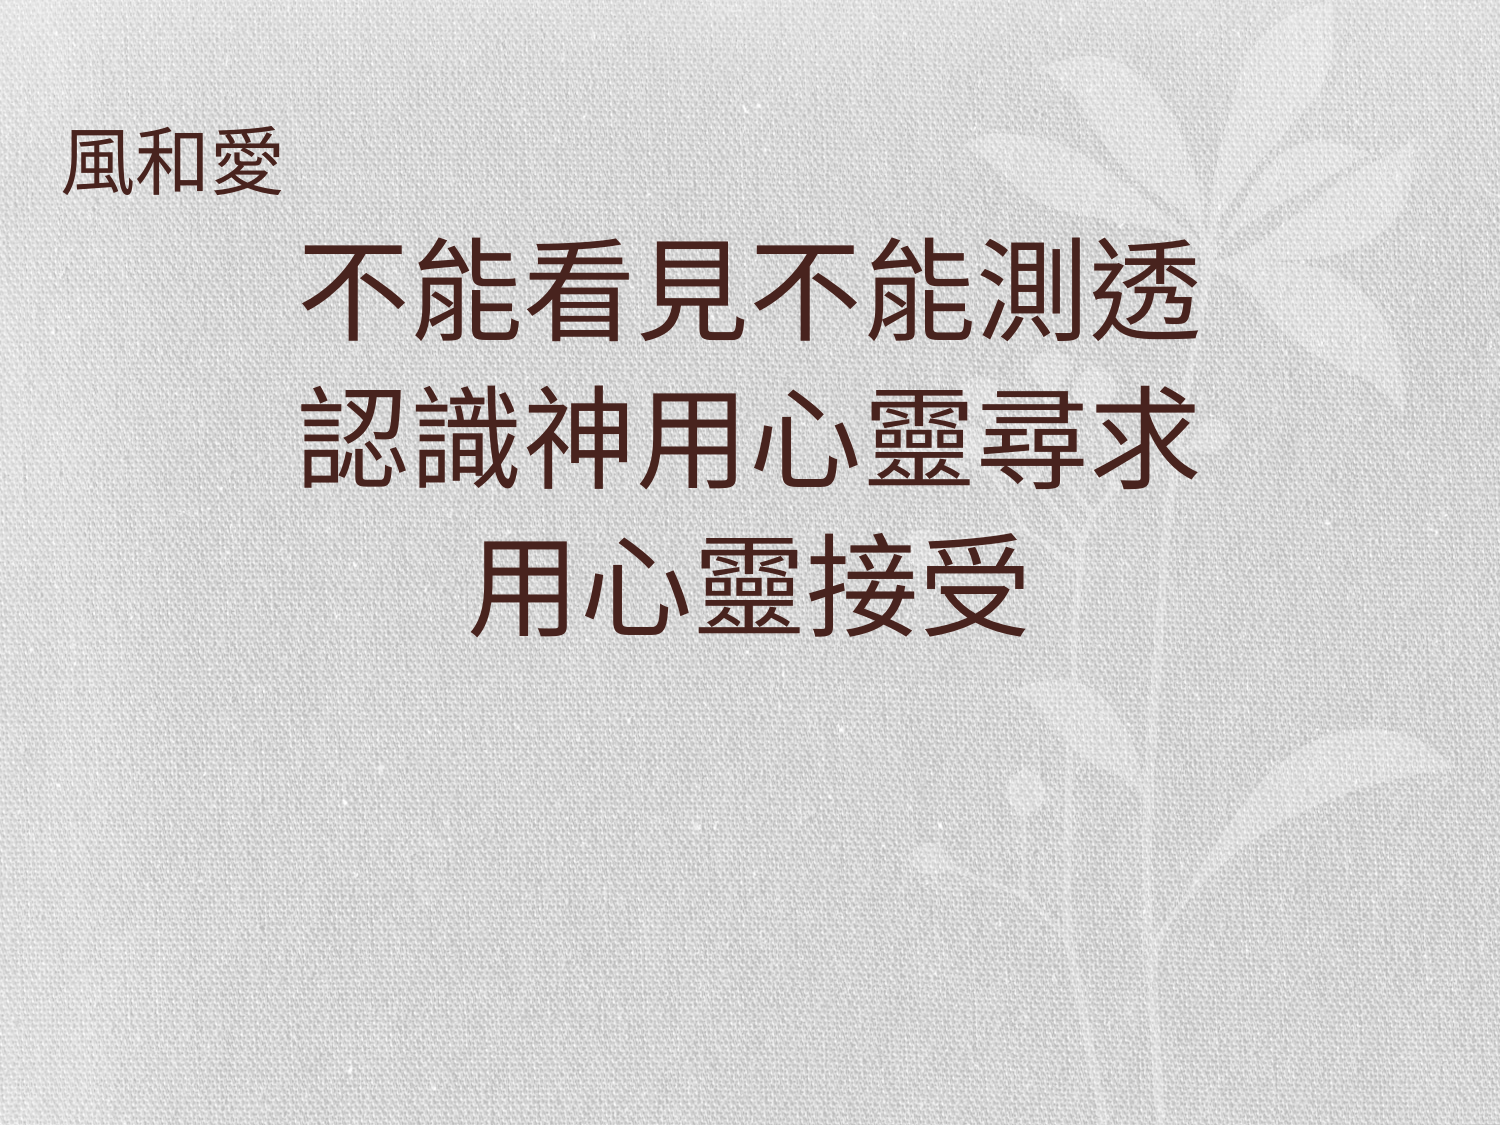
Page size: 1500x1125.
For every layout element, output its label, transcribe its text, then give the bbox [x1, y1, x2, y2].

title 風和愛 [45, 37, 1455, 213]
list 不能看見不能測透 認識神用心靈尋求 用心靈接受 [45, 213, 1455, 1023]
